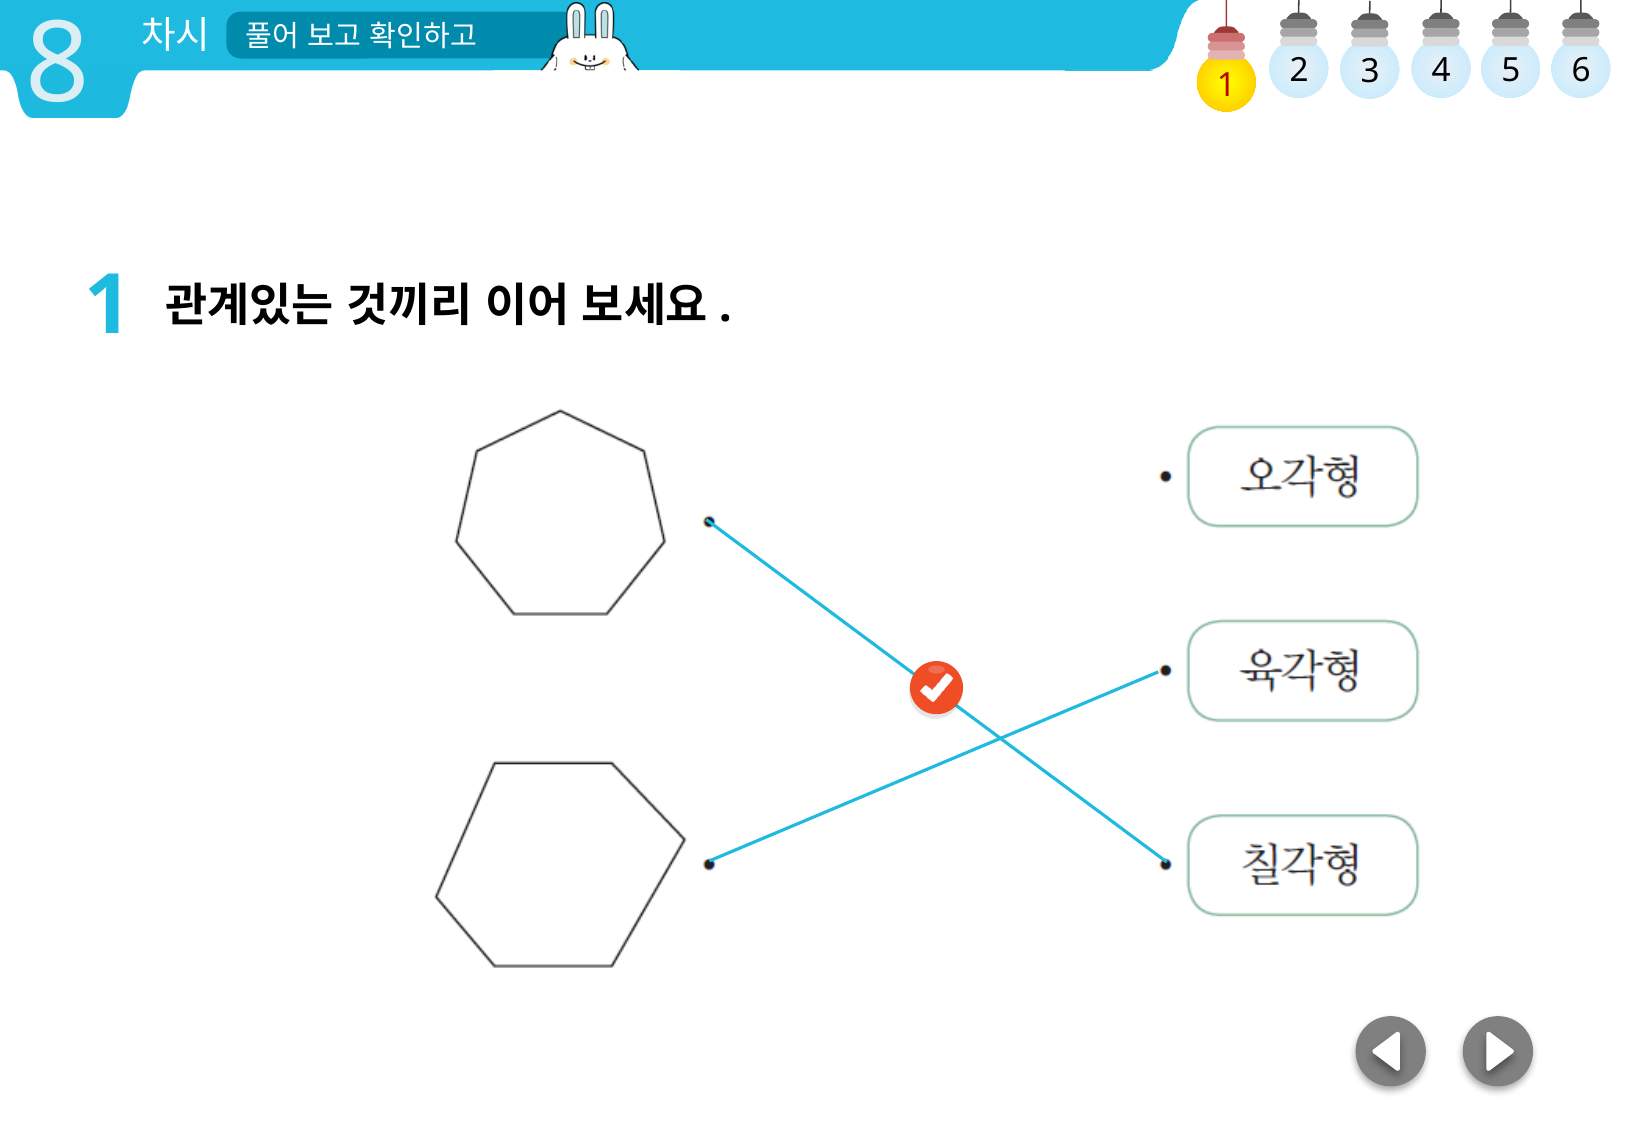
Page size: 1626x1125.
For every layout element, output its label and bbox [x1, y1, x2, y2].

text_box [68, 242, 1558, 360]
picture [3, 70, 145, 118]
text_box [705, 519, 1168, 863]
text_box [1064, 0, 1611, 112]
picture [40, 70, 74, 94]
picture [38, 382, 1451, 993]
text_box [909, 660, 964, 715]
text_box [709, 671, 1159, 862]
picture [539, 2, 640, 70]
text_box [1355, 1015, 1534, 1087]
